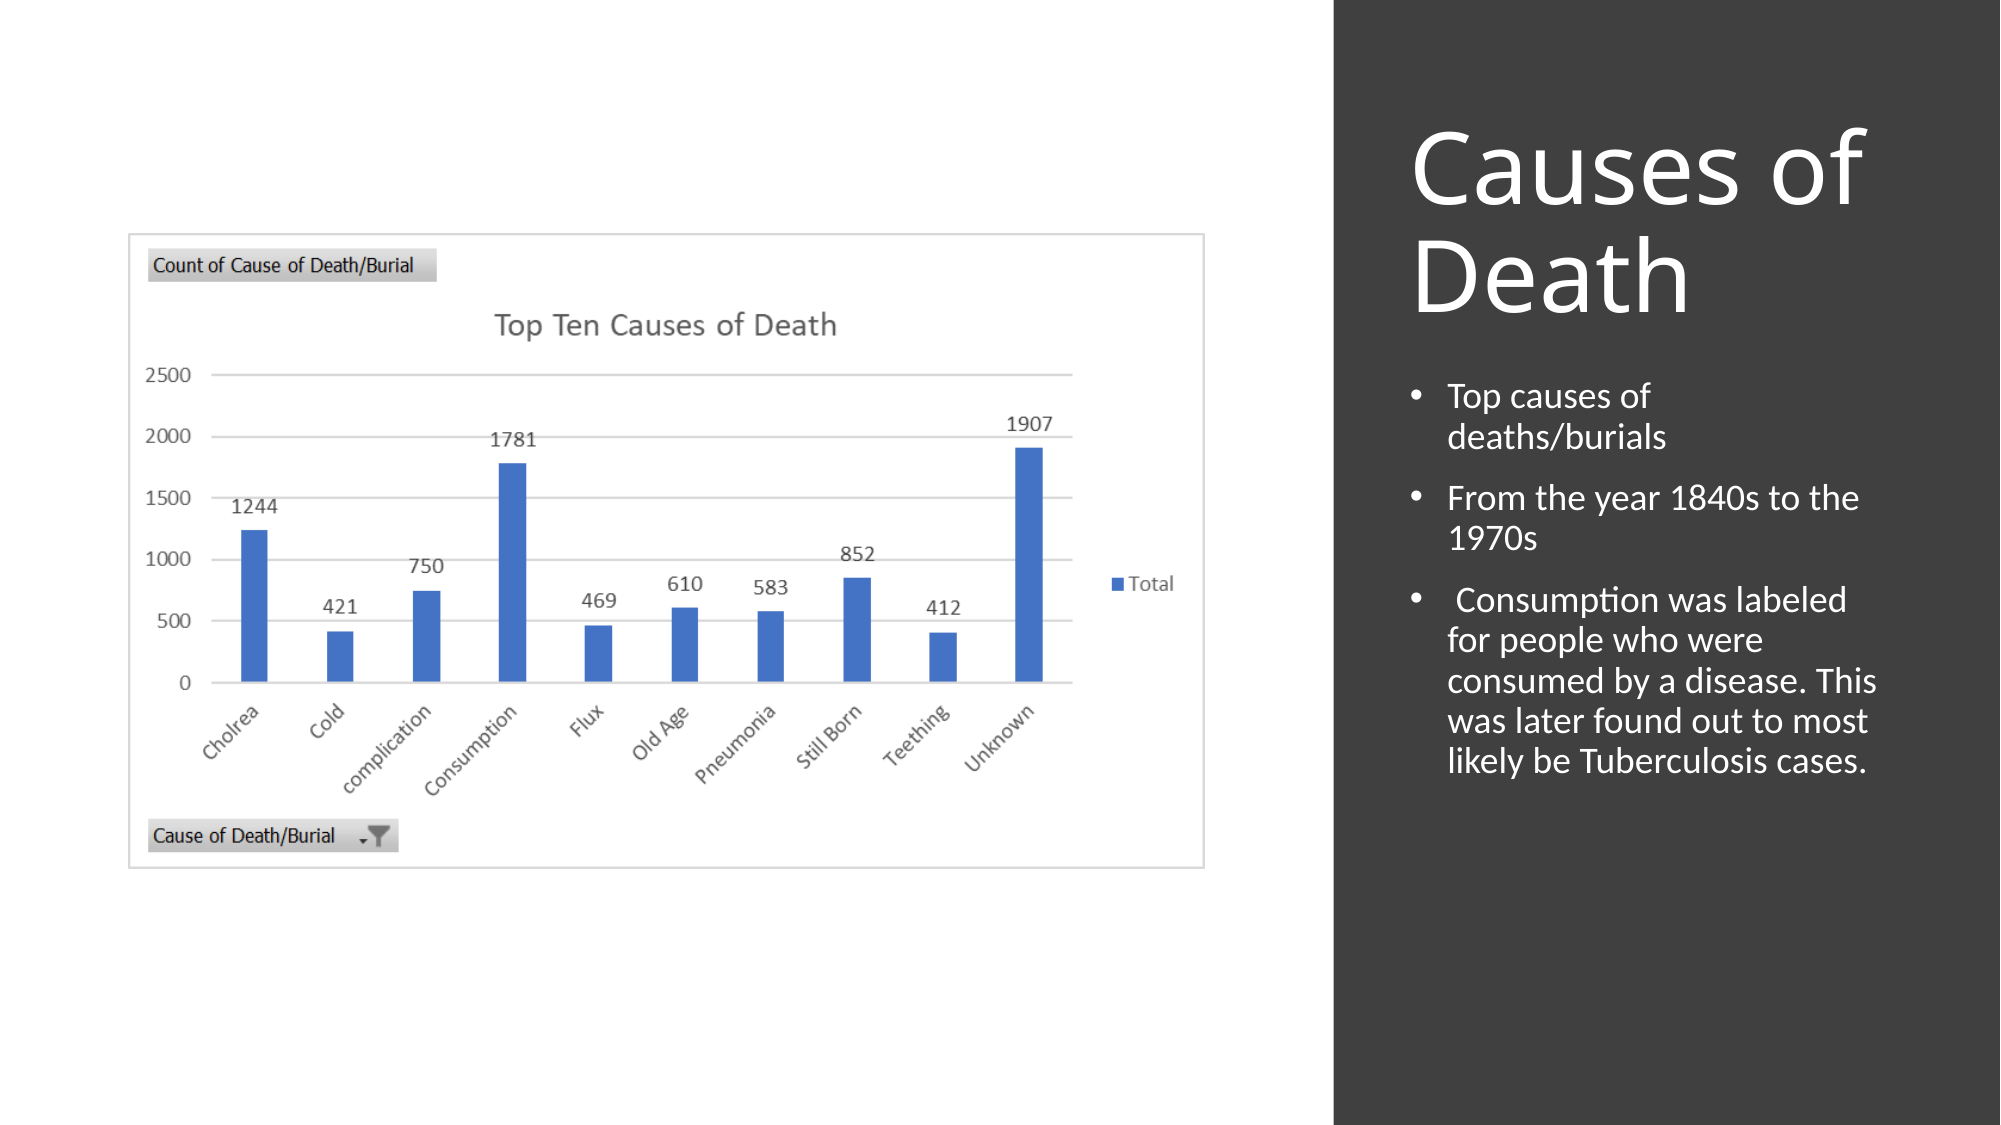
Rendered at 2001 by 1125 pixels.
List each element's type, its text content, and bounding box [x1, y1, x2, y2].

list Top causes of deaths/burials From the year 1840s to the 1970s Consumption was labeled for people who were consumed by a disease. This was later found out to most likely be Tuberculosis cases. [1394, 368, 1895, 834]
text_box [1333, 0, 2000, 1125]
picture [127, 233, 1205, 869]
title Causes of Death [1394, 105, 1907, 342]
